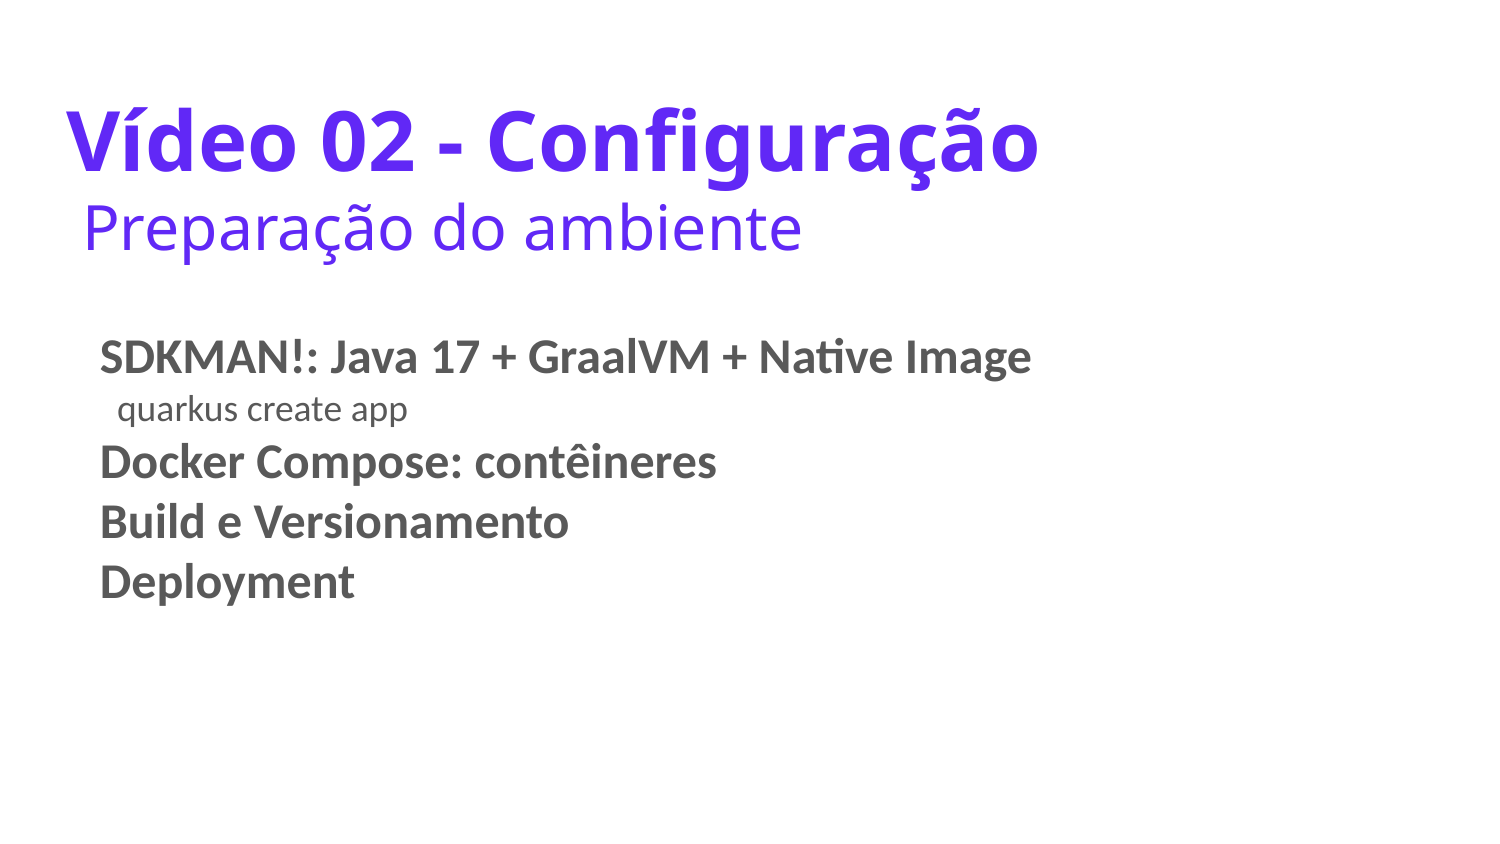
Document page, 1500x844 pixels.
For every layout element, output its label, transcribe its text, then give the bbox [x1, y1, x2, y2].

list SDKMAN!: Java 17 + GraalVM + Native Image quarkus create app Docker Compose: contêineres Build e Versionamento Deployment [51, 189, 1449, 750]
title Vídeo 02 - Configuração Preparação do ambiente [51, 72, 1500, 167]
